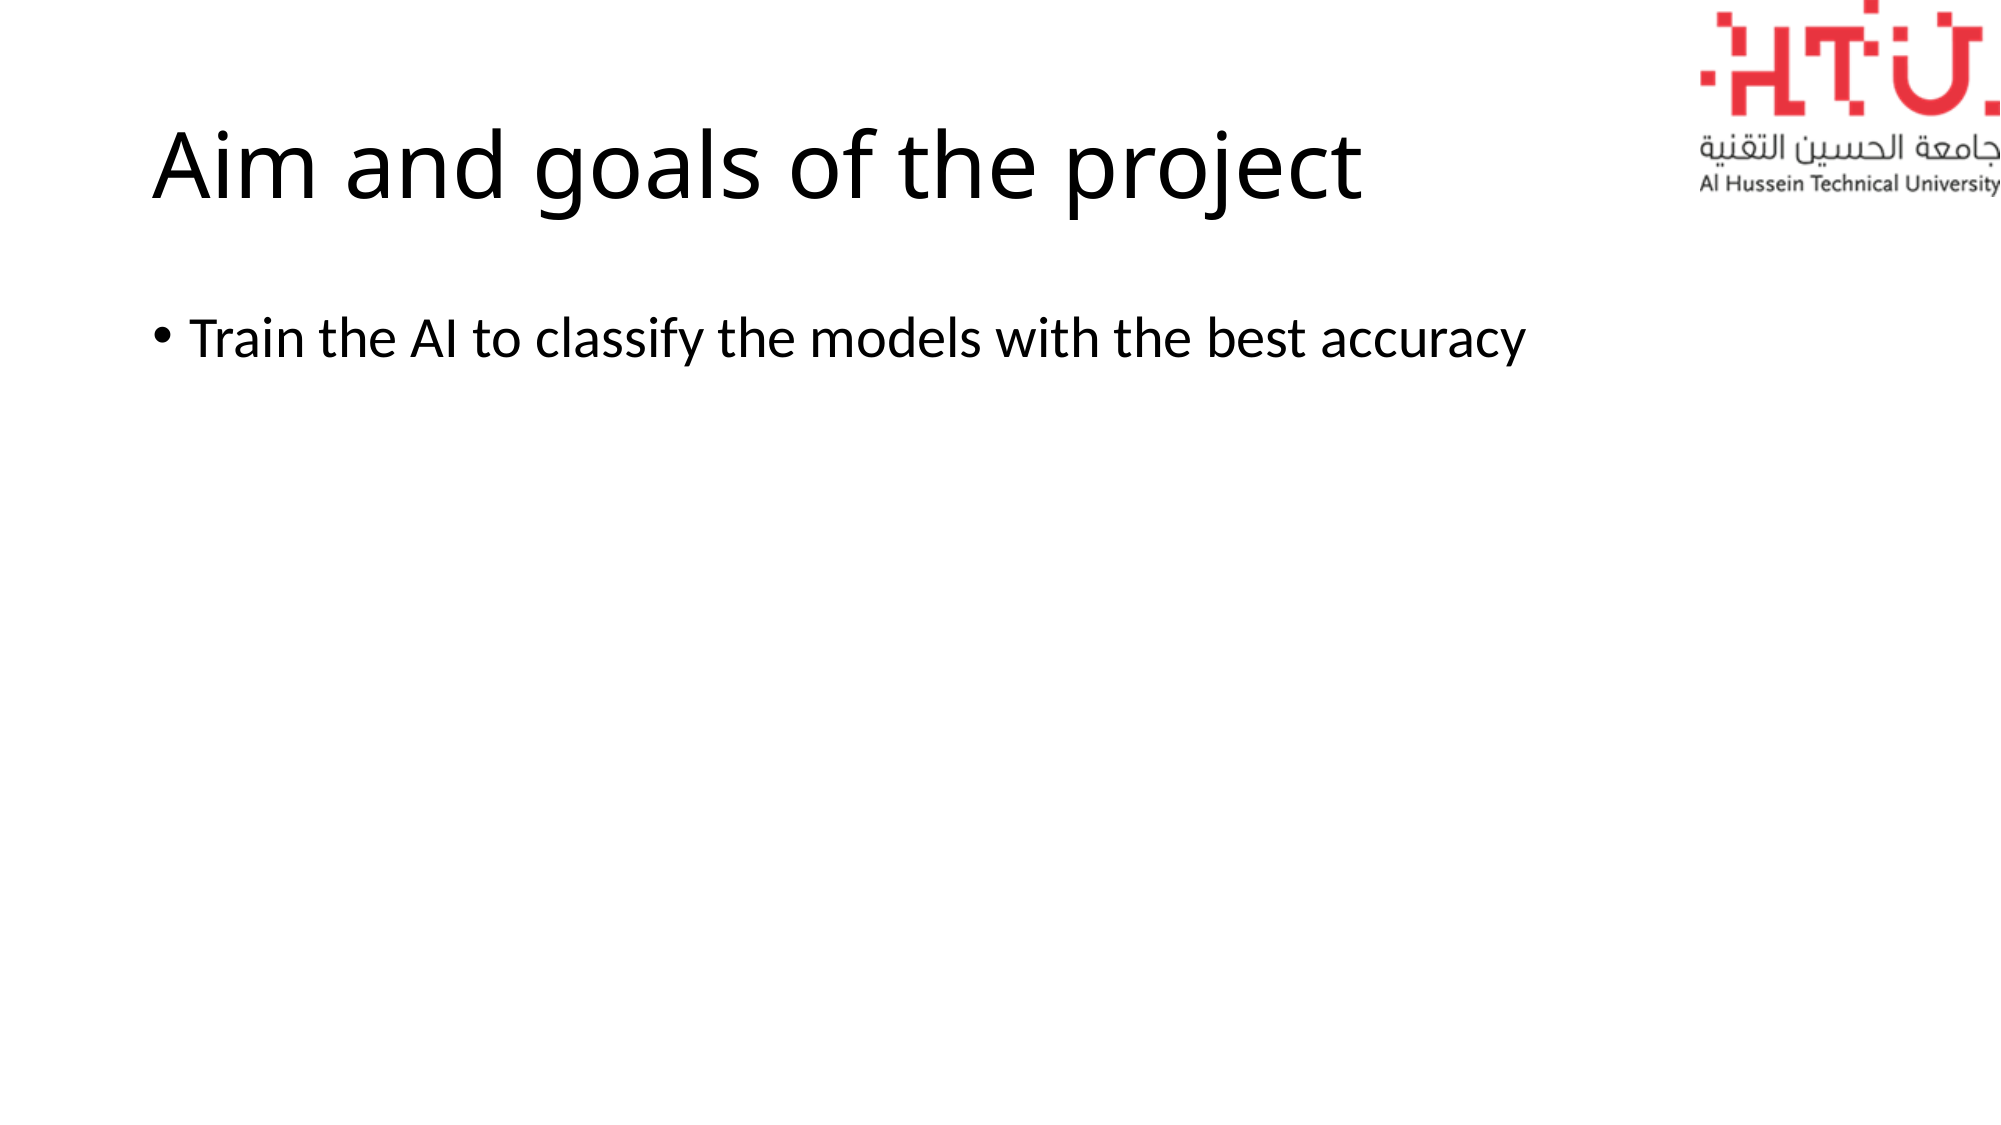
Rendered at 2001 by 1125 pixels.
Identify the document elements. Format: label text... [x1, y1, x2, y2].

title Aim and goals of the project [137, 59, 1863, 278]
picture [1699, 0, 2000, 197]
list Train the AI to classify the models with the best accuracy [137, 299, 1863, 1014]
